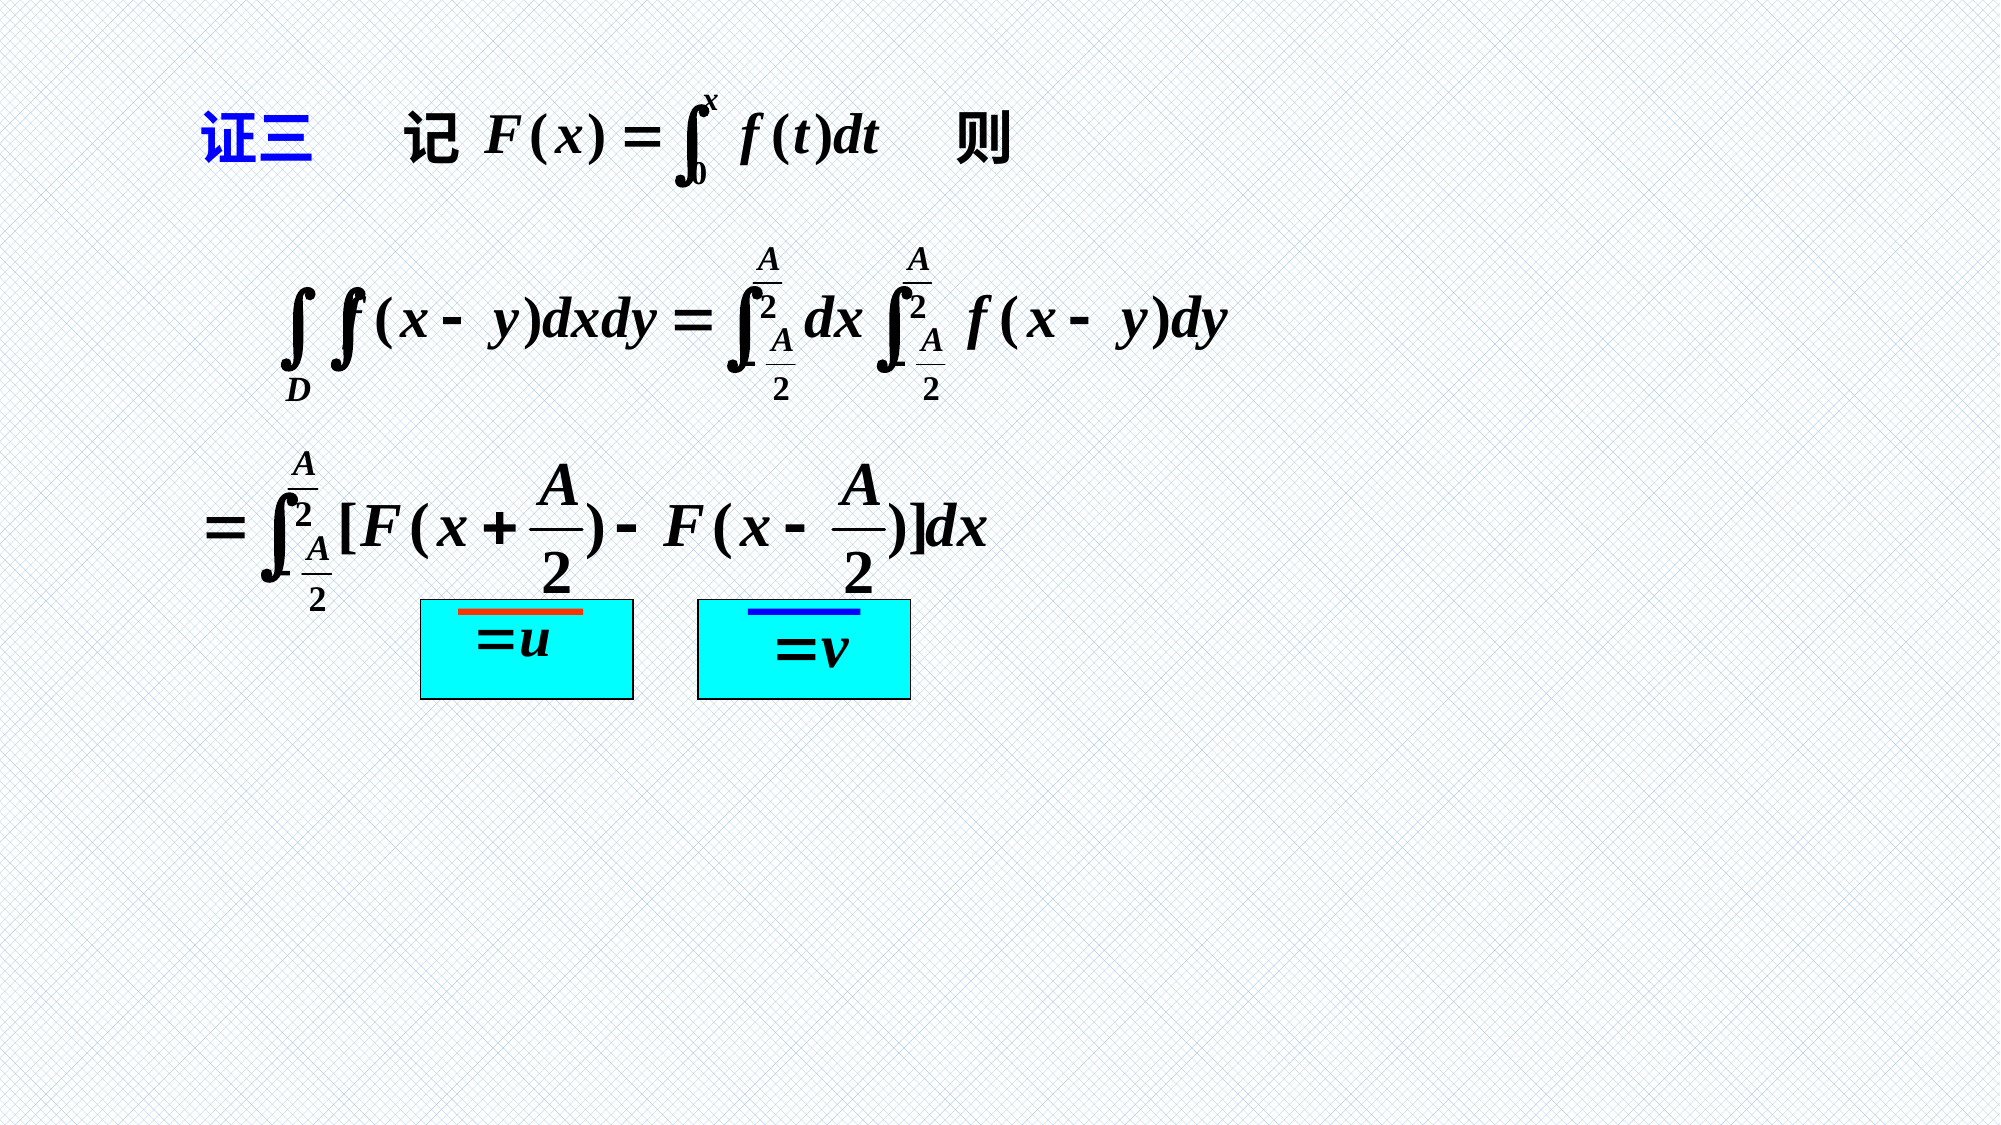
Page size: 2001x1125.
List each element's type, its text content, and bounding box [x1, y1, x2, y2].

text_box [697, 599, 911, 700]
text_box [387, 72, 893, 198]
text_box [660, 232, 1240, 413]
text_box 证三 [184, 94, 331, 179]
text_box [268, 272, 660, 407]
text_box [420, 599, 634, 700]
text_box 则 [940, 94, 1029, 179]
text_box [191, 436, 1003, 625]
